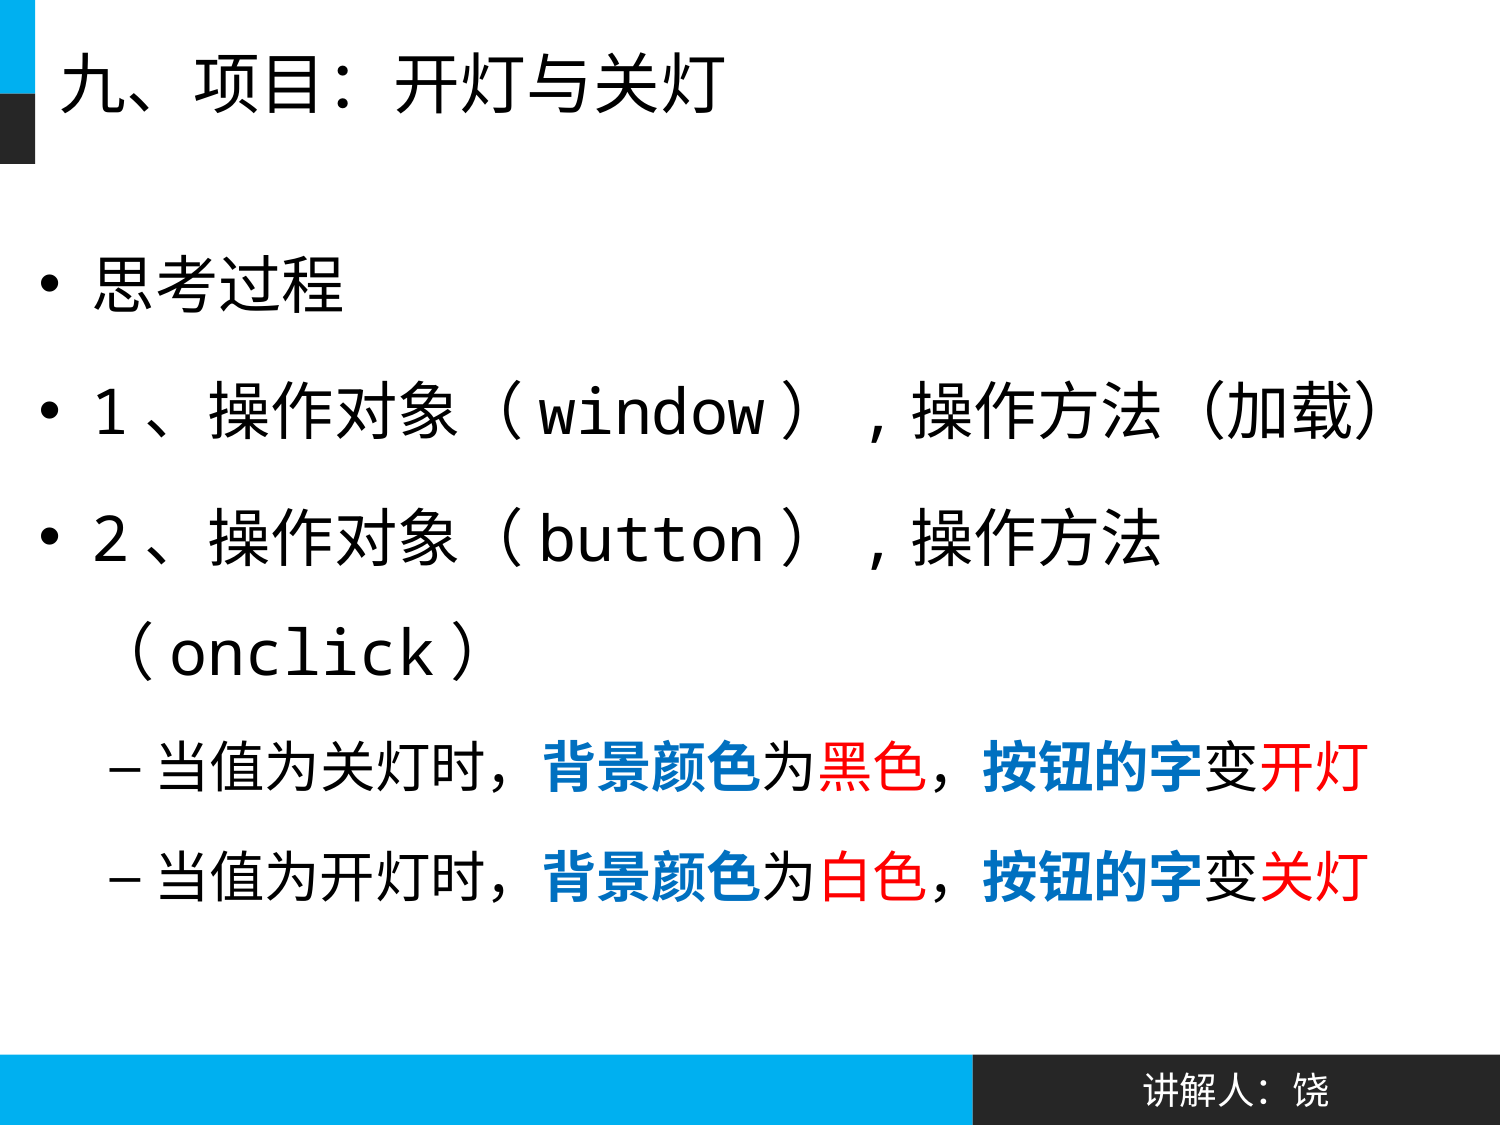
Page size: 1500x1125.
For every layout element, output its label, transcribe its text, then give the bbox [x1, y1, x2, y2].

title 九、项目：开灯与关灯 [44, 0, 1454, 164]
list 思考过程 1、操作对象（window）,操作方法（加载） 2、操作对象（button）,操作方法（onclick） 当值为关灯时，背景颜色为黑色，按钮的字变开灯 当值为开灯时，背景颜色为白色，按钮的字变关灯 [23, 199, 1489, 1005]
